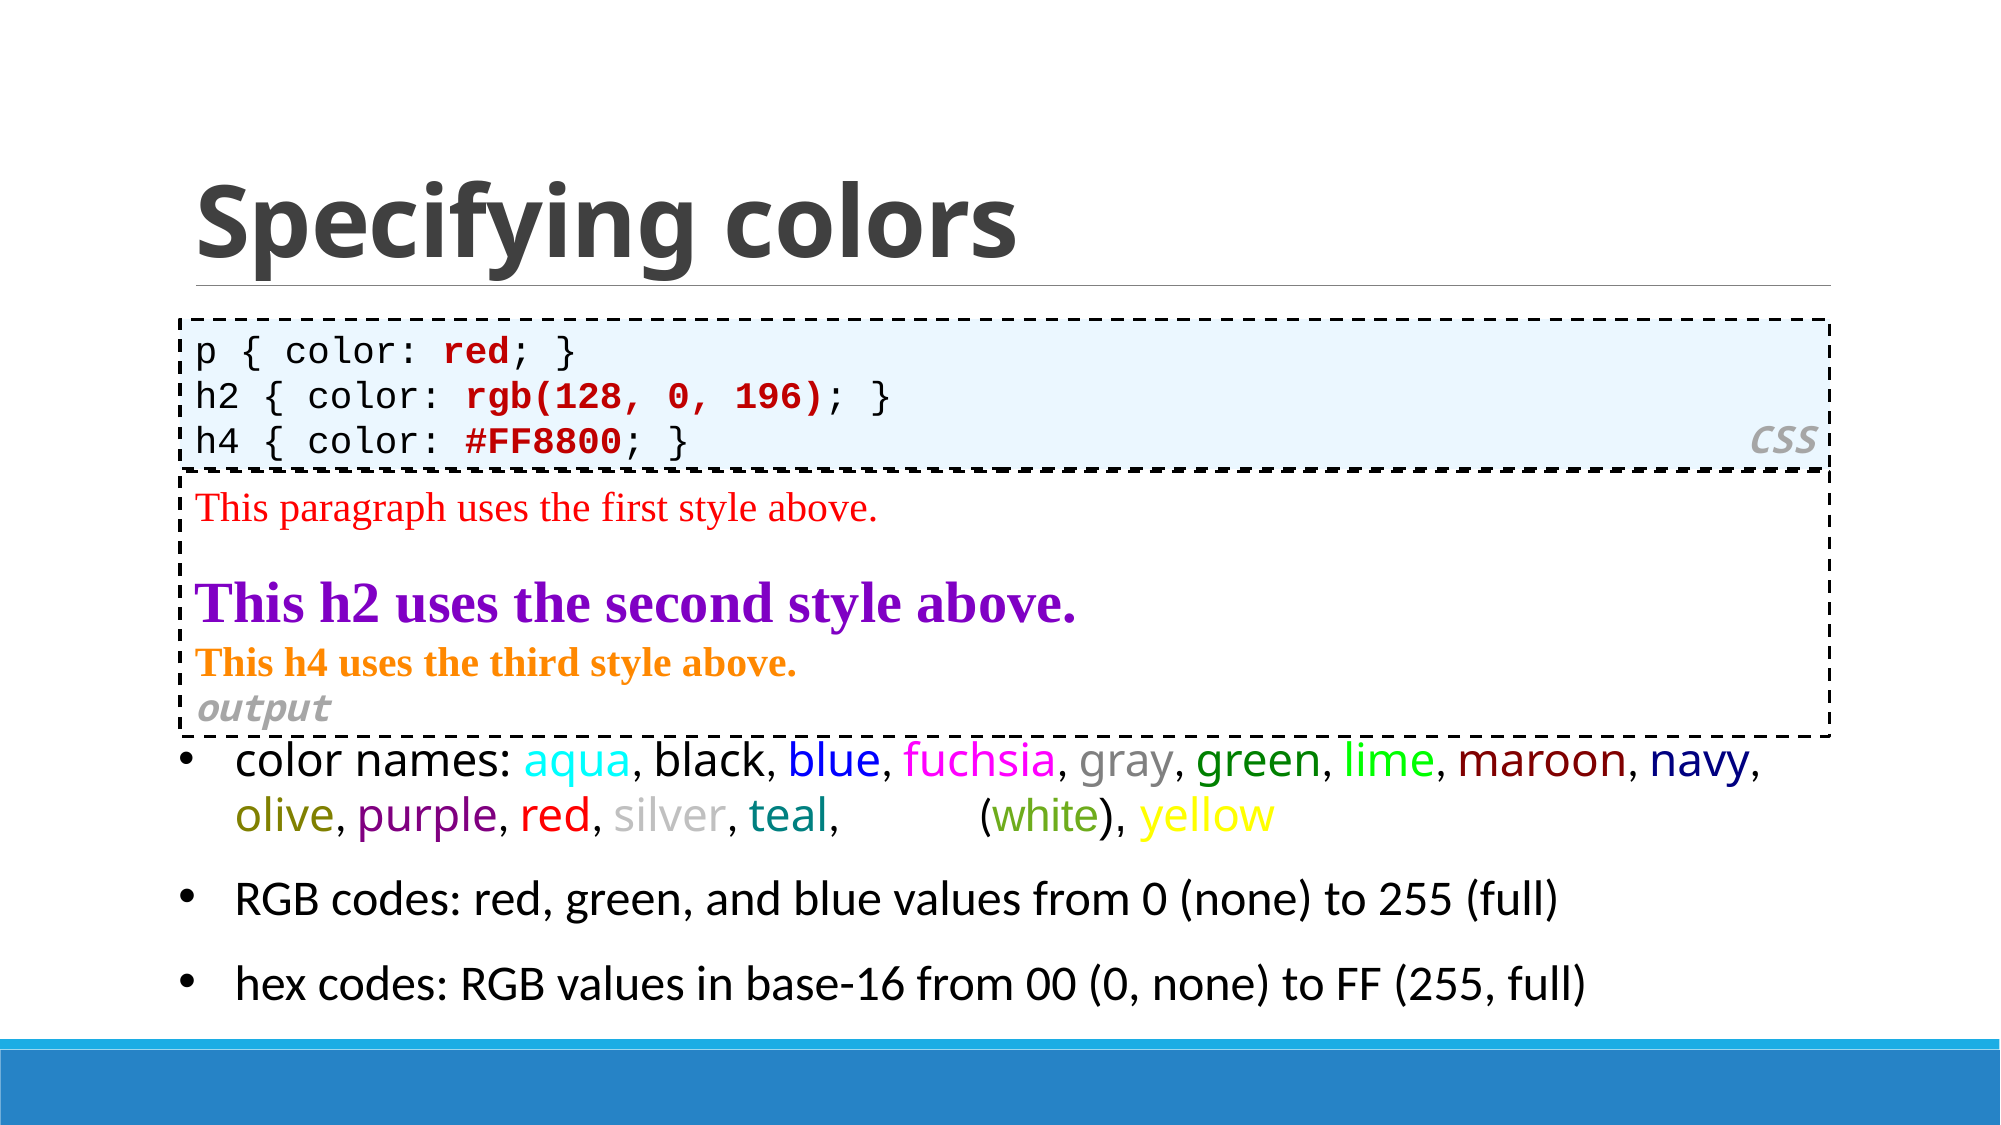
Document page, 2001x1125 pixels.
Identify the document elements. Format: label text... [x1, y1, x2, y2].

text_box This paragraph uses the first style above. This h2 uses the second style above. This h4 uses the third style above. output [179, 471, 1830, 737]
title Specifying colors [180, 47, 1830, 285]
text_box color names: aqua, black, blue, fuchsia, gray, green, lime, maroon, navy, olive, purple, red, silver, teal, white (white), yellow RGB codes: red, green, and blue values from 0 (none) to 255 (full) hex codes: RGB values in base-16 from 00 (0, none) to FF (255, full) [163, 722, 1895, 1018]
text_box p { color: red; } h2 { color: rgb(128, 0, 196); } h4 { color: #FF8800; } CSS [179, 319, 1830, 469]
